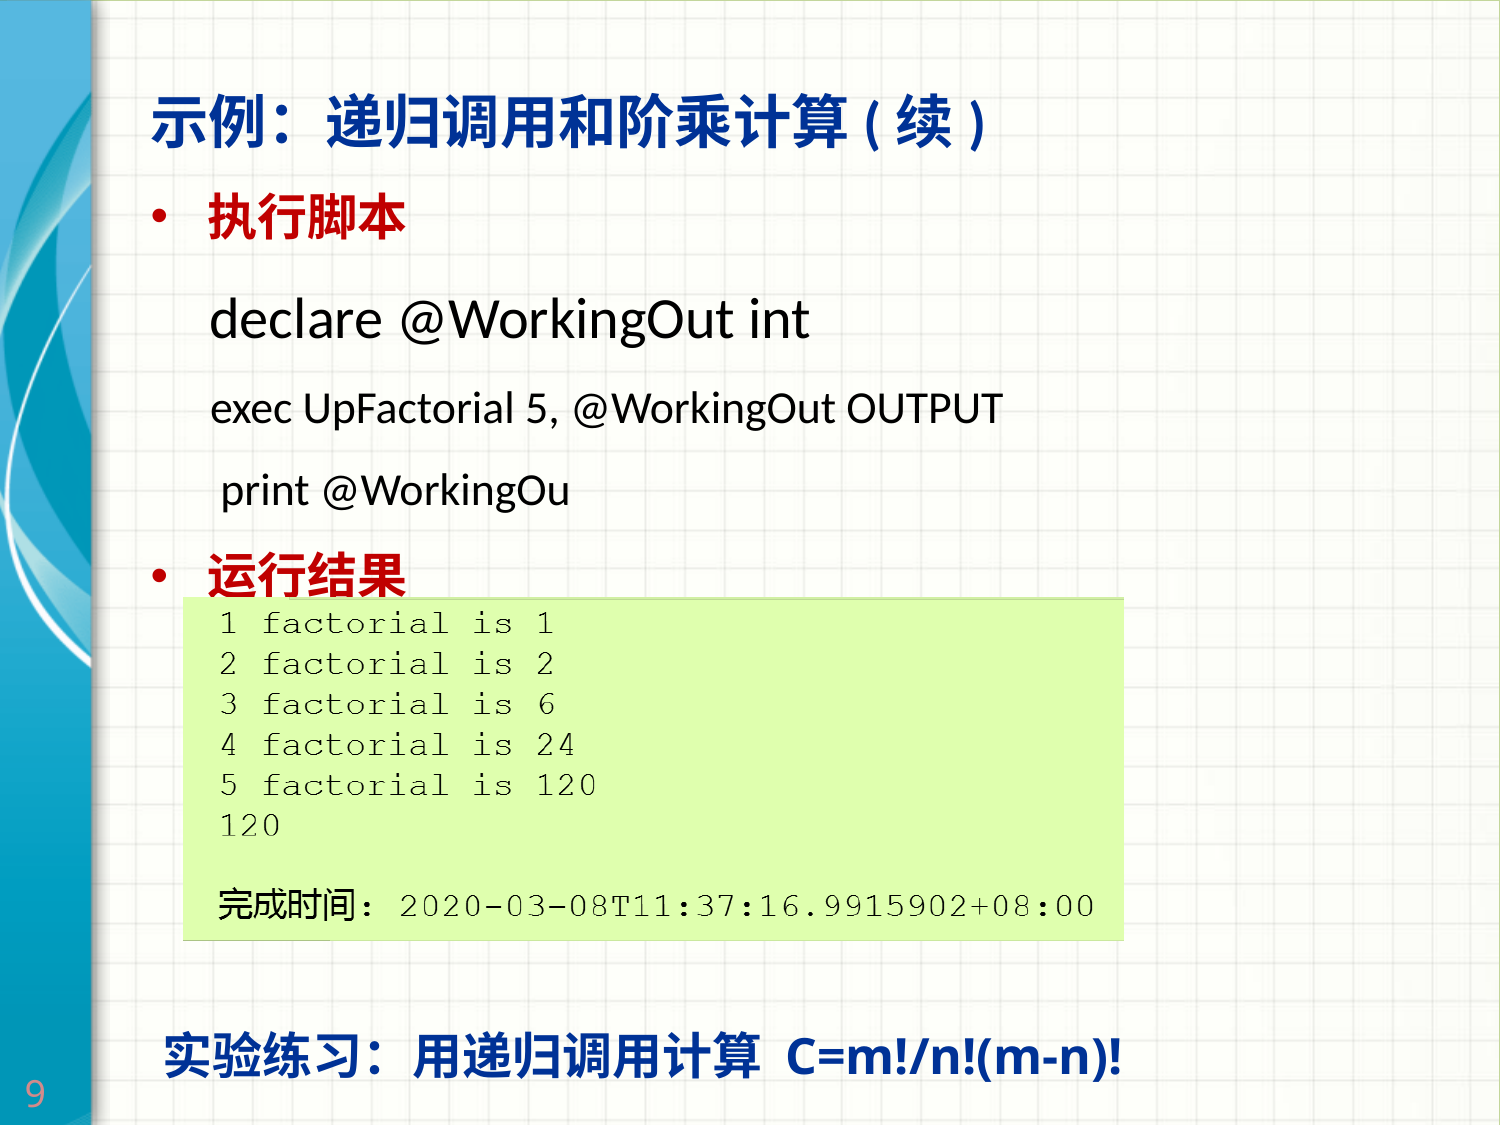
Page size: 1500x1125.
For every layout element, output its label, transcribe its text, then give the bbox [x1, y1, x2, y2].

list 示例：递归调用和阶乘计算(续) 执行脚本 declare @WorkingOut int exec UpFactorial 5, @WorkingOut OUTPUT print @WorkingOu 运行结果 [135, 42, 1424, 598]
slide_number 9 [0, 1065, 89, 1125]
picture [0, 0, 1499, 1125]
text_box 实验练习：用递归调用计算 C=m!/n!(m-n)! [147, 987, 1211, 1093]
